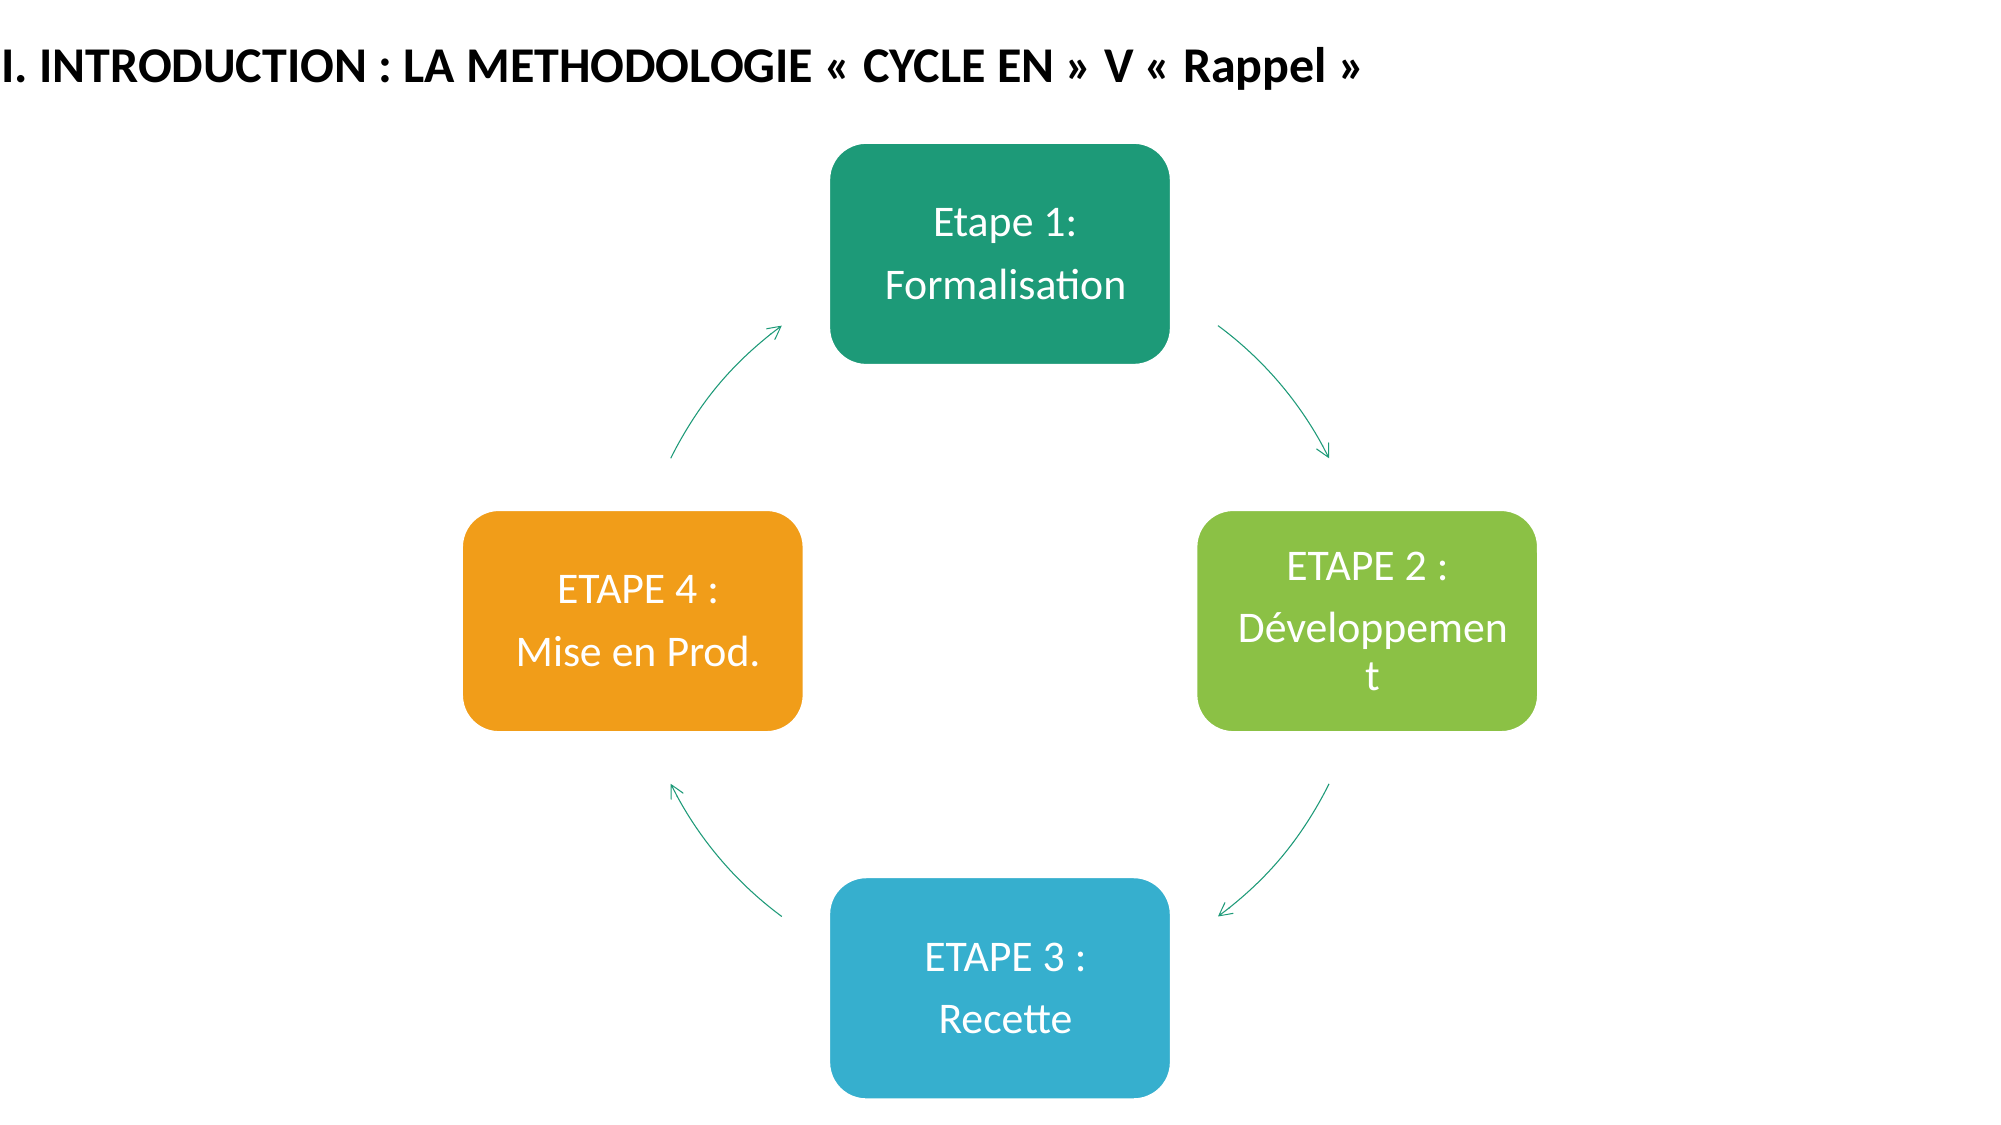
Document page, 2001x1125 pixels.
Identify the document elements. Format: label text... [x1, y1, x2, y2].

text_box I. INTRODUCTION : LA METHODOLOGIE « CYCLE EN » V « Rappel » [0, 25, 1515, 100]
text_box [197, 142, 1803, 1100]
